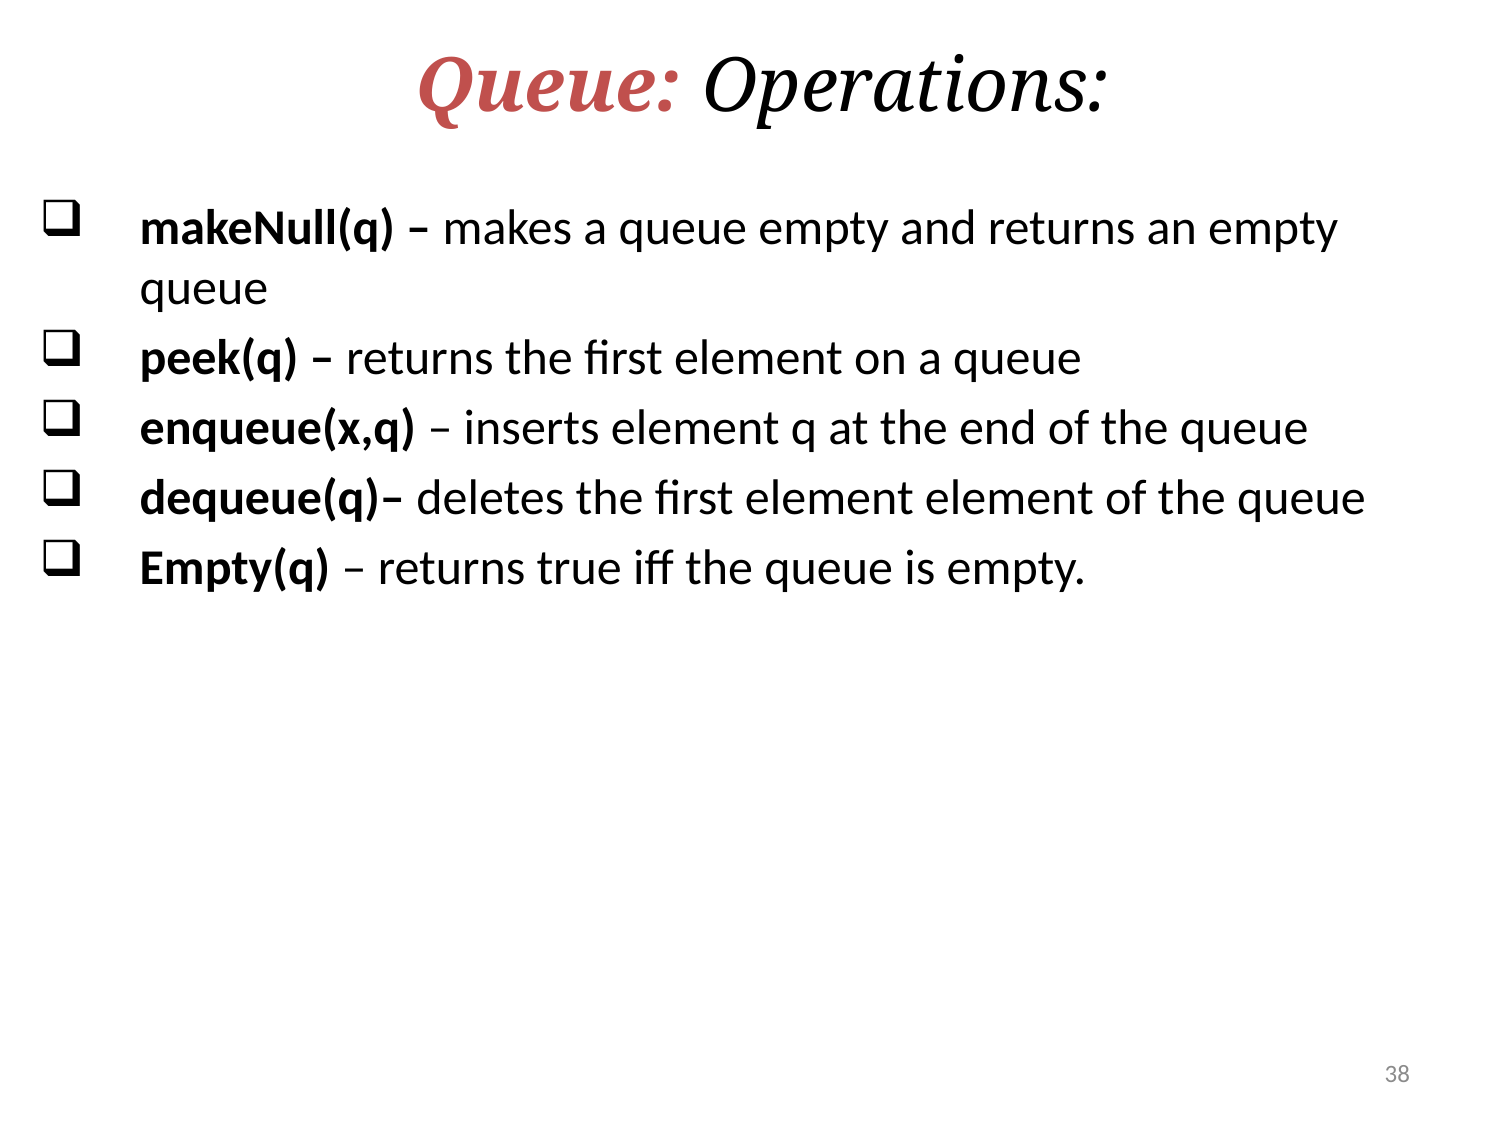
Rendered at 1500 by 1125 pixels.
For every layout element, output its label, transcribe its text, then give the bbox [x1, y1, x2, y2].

slide_number 38 [1074, 1042, 1425, 1103]
title Queue: Operations: [87, 0, 1438, 175]
text_box makeNull(q) – makes a queue empty and returns an empty queue peek(q) – returns the first element on a queue enqueue(x,q) – inserts element q at the end of the queue dequeue(q)– deletes the first element element of the queue Empty(q) – returns true iff the queue is empty. [24, 187, 1463, 850]
